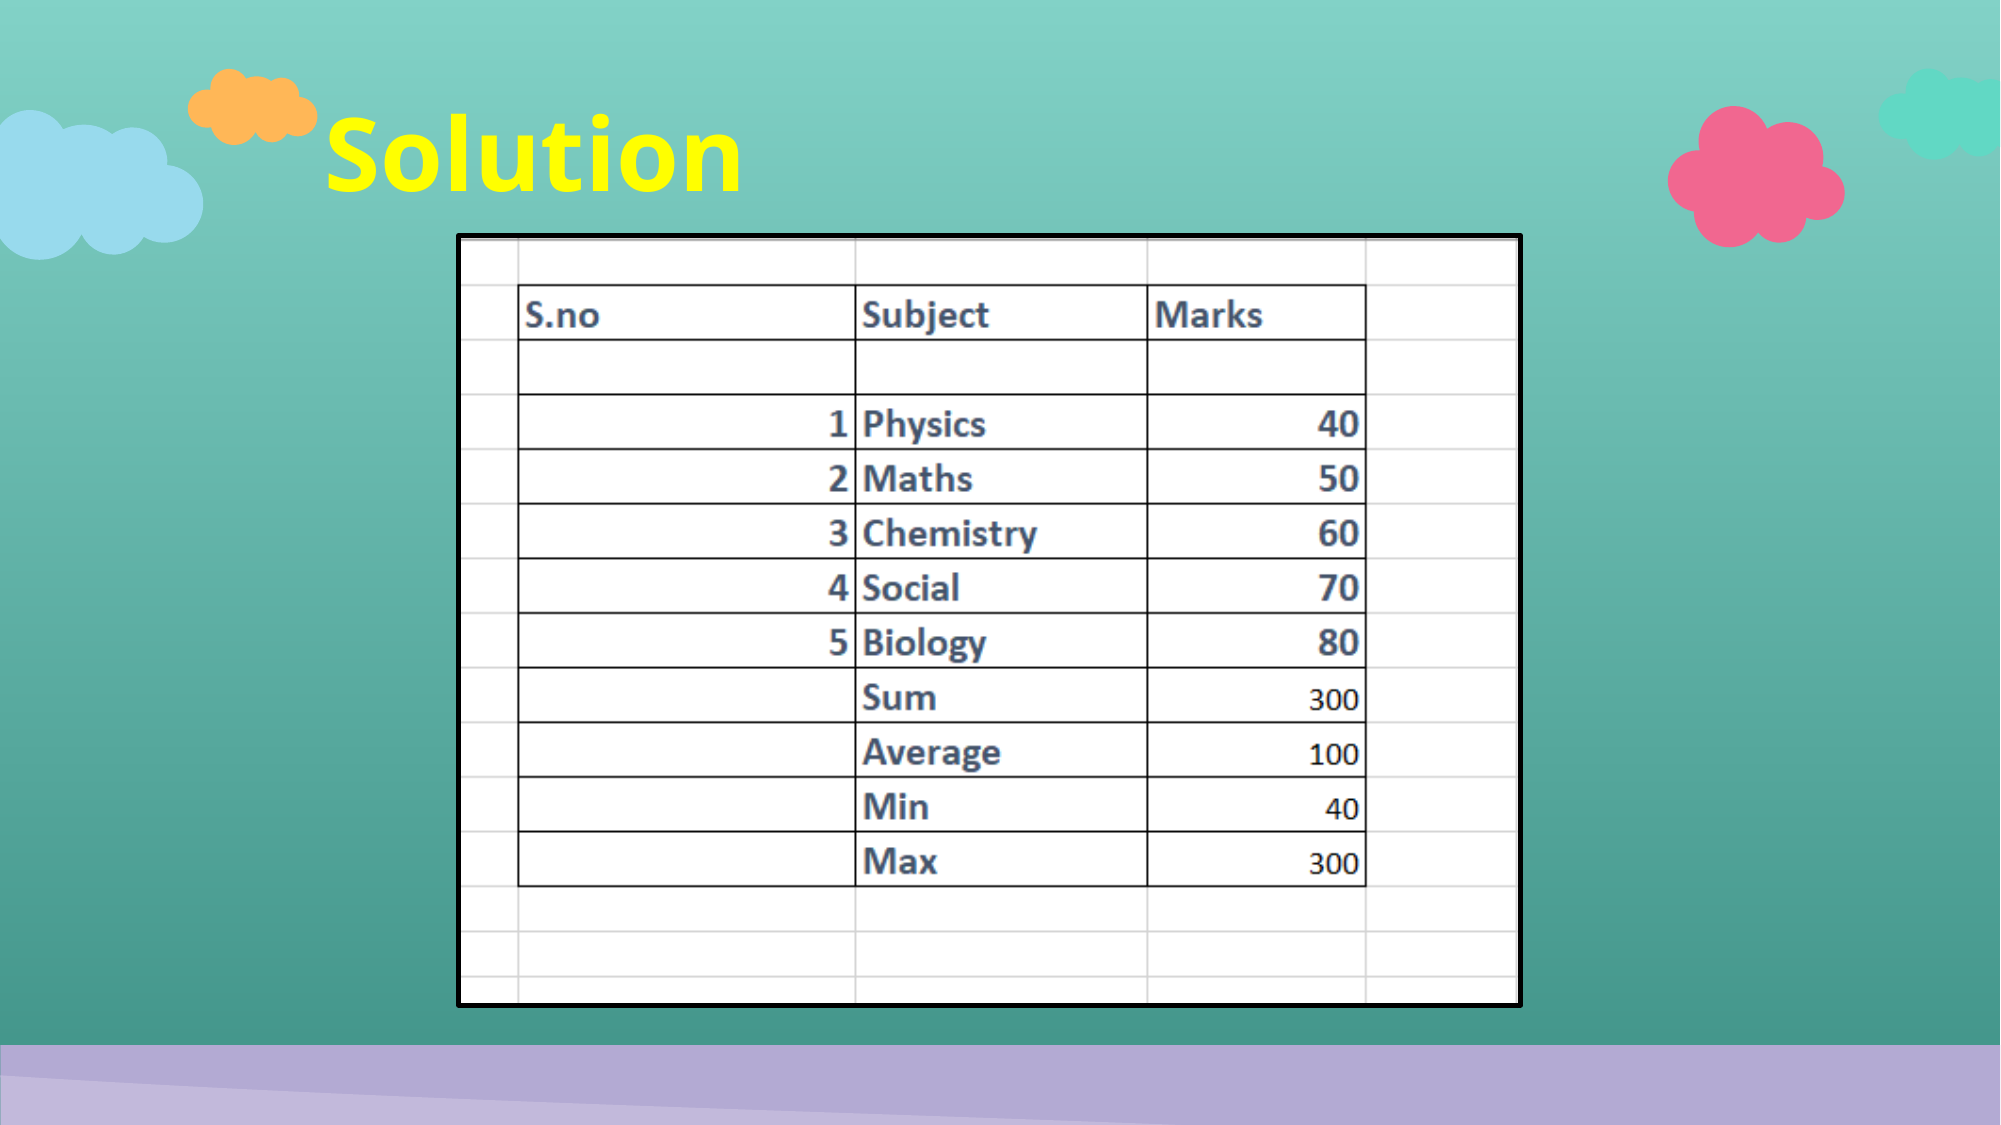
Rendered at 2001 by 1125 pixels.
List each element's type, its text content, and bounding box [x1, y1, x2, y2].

picture [460, 237, 1519, 1004]
title Solution [309, 95, 1908, 222]
